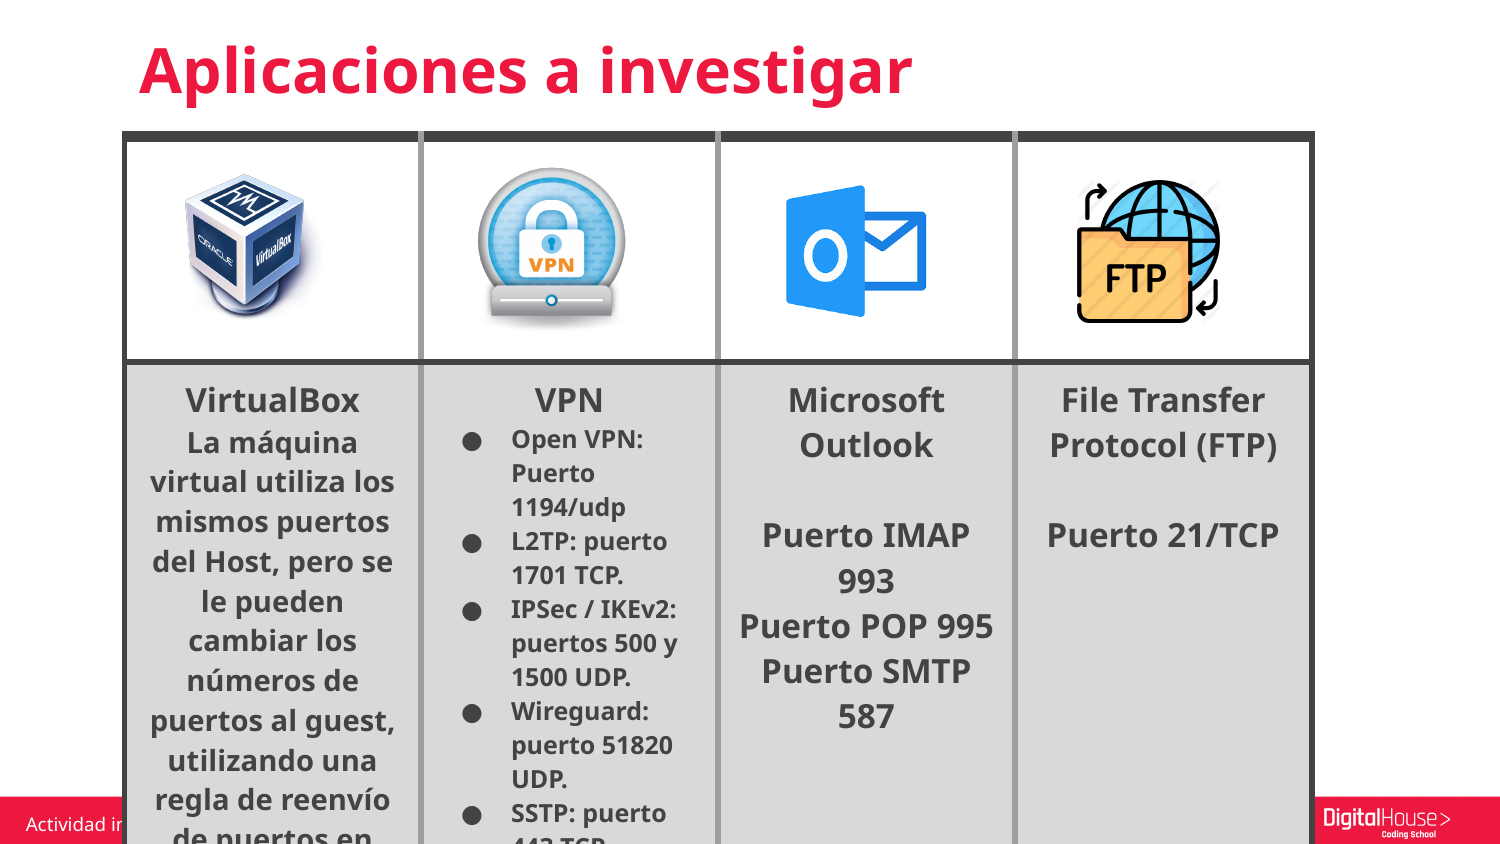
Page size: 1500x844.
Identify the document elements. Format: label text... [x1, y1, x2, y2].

table_header [1018, 142, 1309, 359]
picture [780, 176, 931, 326]
table_header [424, 142, 715, 359]
text_box Aplicaciones a investigar [124, 17, 1019, 121]
picture [477, 166, 627, 333]
picture [1077, 179, 1220, 323]
table_cell File Transfer Protocol (FTP) Puerto 21/TCP [1018, 365, 1309, 844]
table_cell VPN Open VPN: Puerto 1194/udp L2TP: puerto 1701 TCP. IPSec / IKEv2: puertos 500 y 1500 UDP. Wireguard: puerto 51820 UDP. SSTP: puerto 443 TCP [424, 365, 715, 844]
table_header [127, 142, 418, 359]
table_header [721, 142, 1012, 359]
table_cell Microsoft Outlook Puerto IMAP 993 Puerto POP 995 Puerto SMTP 587 [721, 365, 1012, 844]
table_cell VirtualBox La máquina virtual utiliza los mismos puertos del Host, pero se le pueden cambiar los números de puertos al guest, utilizando una regla de reenvío de puertos en Virtualbox [127, 365, 418, 844]
picture [1324, 808, 1450, 839]
picture [179, 173, 332, 326]
